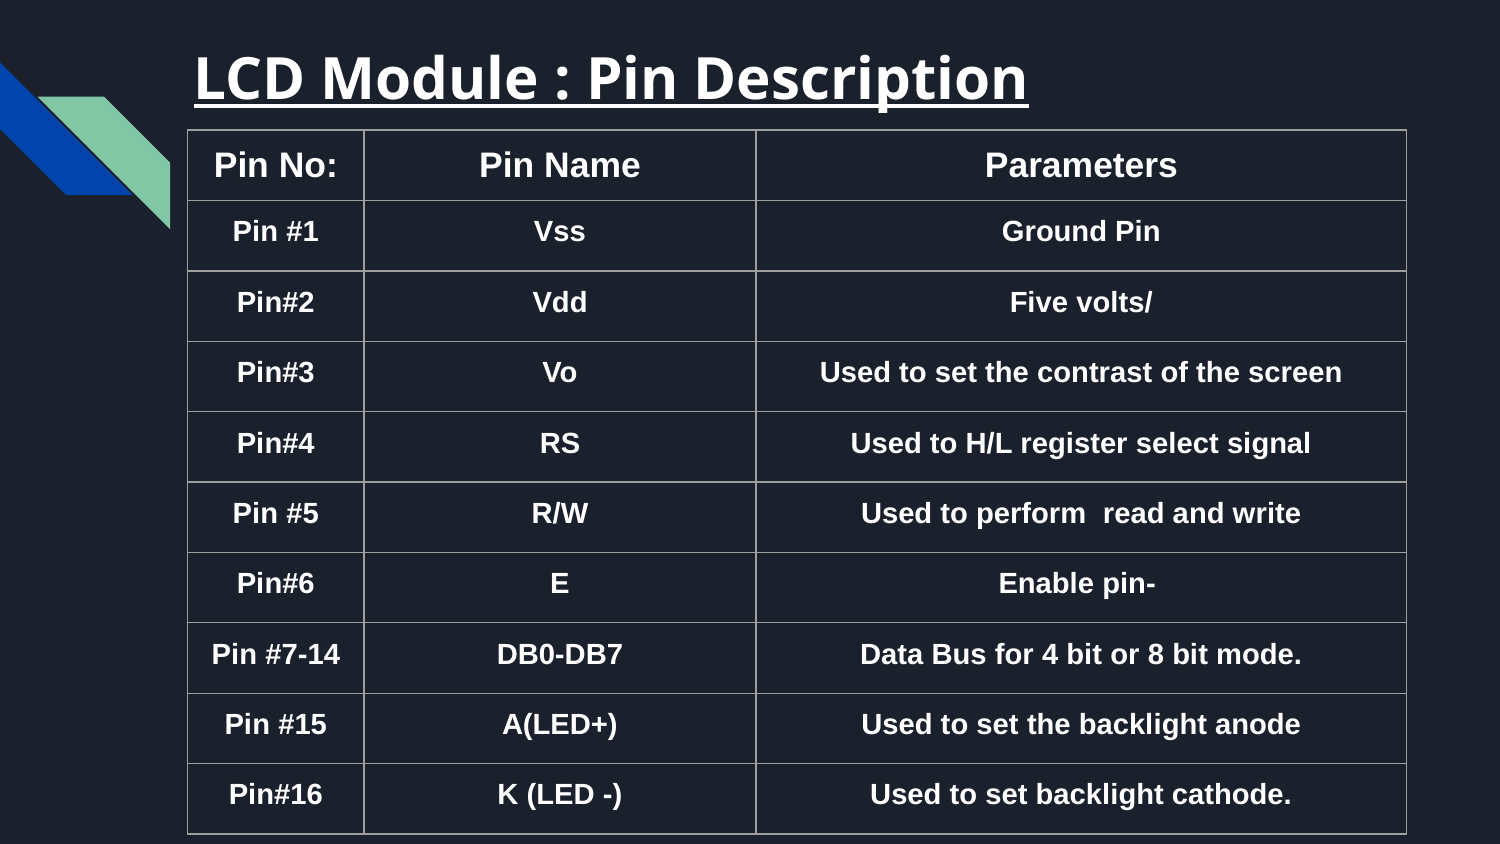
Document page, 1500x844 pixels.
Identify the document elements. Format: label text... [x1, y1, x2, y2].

table_cell Pin#6 [188, 553, 363, 622]
table_cell Vo [365, 342, 755, 411]
table_cell Pin #7-14 [188, 623, 363, 693]
table_header Pin No: [188, 131, 363, 200]
table_cell Vdd [365, 272, 755, 341]
table_cell E [365, 553, 755, 622]
table_cell Data Bus for 4 bit or 8 bit mode. [757, 623, 1406, 693]
table_cell Vss [365, 201, 755, 270]
table_cell DB0-DB7 [365, 623, 755, 693]
table_cell Pin#3 [188, 342, 363, 411]
table_cell Pin #1 [188, 201, 363, 270]
table_cell Used to set backlight cathode. [757, 764, 1406, 833]
table_header Parameters [757, 131, 1406, 200]
table_cell K (LED -) [365, 764, 755, 833]
list LCD Module : Pin Description [178, 15, 1471, 809]
table_cell Used to perform read and write [757, 483, 1406, 552]
table_cell Five volts/ [757, 272, 1406, 341]
table_cell Enable pin- [757, 553, 1406, 622]
table_cell Used to H/L register select signal [757, 412, 1406, 481]
table_cell R/W [365, 483, 755, 552]
table_cell Pin #5 [188, 483, 363, 552]
table_cell Pin#4 [188, 412, 363, 481]
table_cell Pin#16 [188, 764, 363, 833]
table_header Pin Name [365, 131, 755, 200]
table_cell A(LED+) [365, 694, 755, 763]
table_cell Ground Pin [757, 201, 1406, 270]
table_cell Used to set the contrast of the screen [757, 342, 1406, 411]
table_cell RS [365, 412, 755, 481]
table_cell Pin#2 [188, 272, 363, 341]
table_cell Pin #15 [188, 694, 363, 763]
table_cell Used to set the backlight anode [757, 694, 1406, 763]
